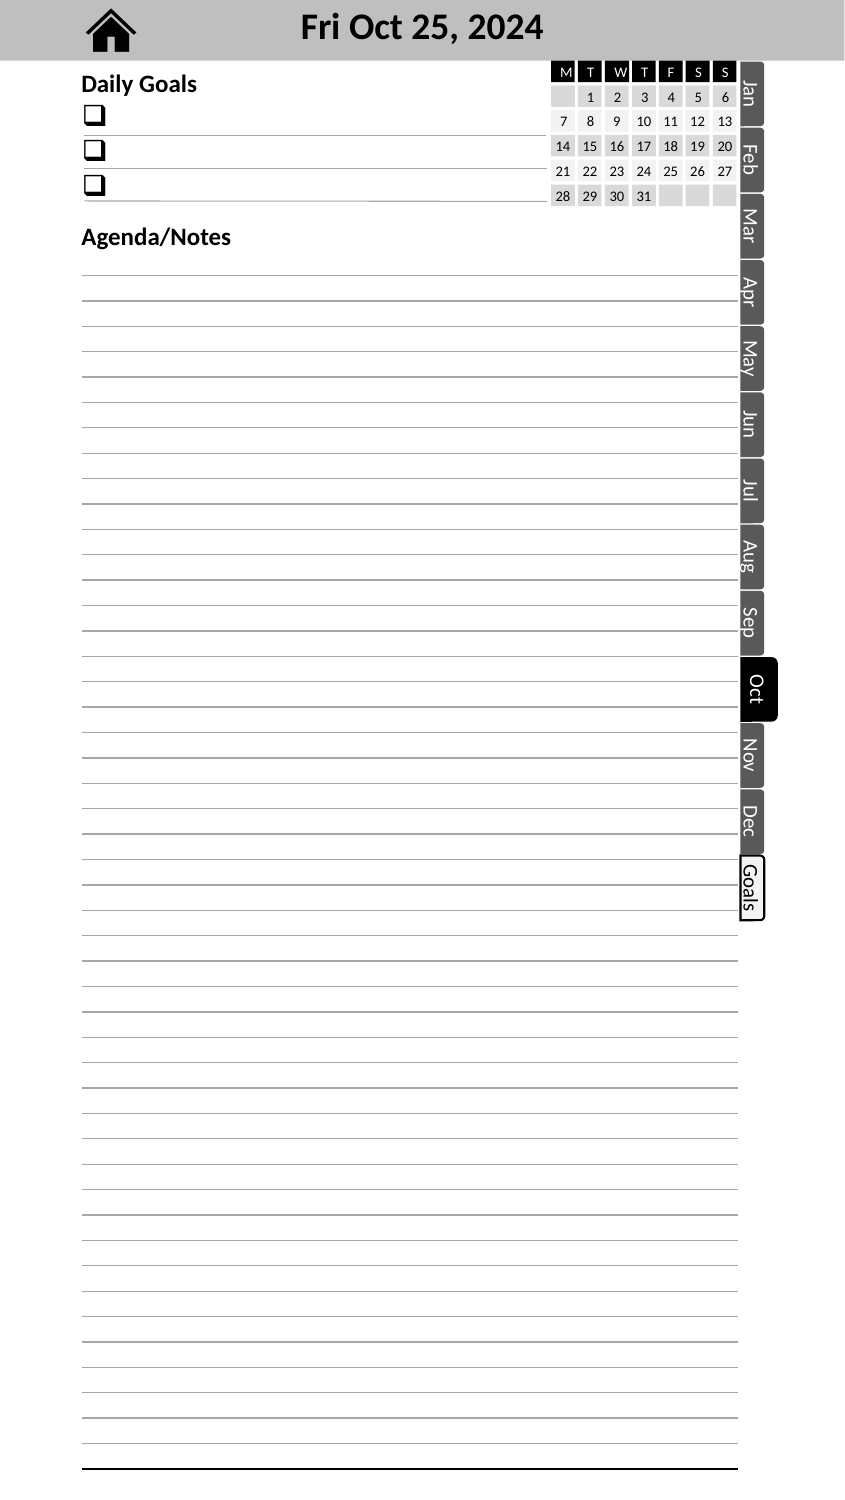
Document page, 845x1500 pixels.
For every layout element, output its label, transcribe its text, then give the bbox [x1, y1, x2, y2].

picture [82, 1, 140, 59]
list Fri Oct 25, 2024 [190, 0, 655, 61]
